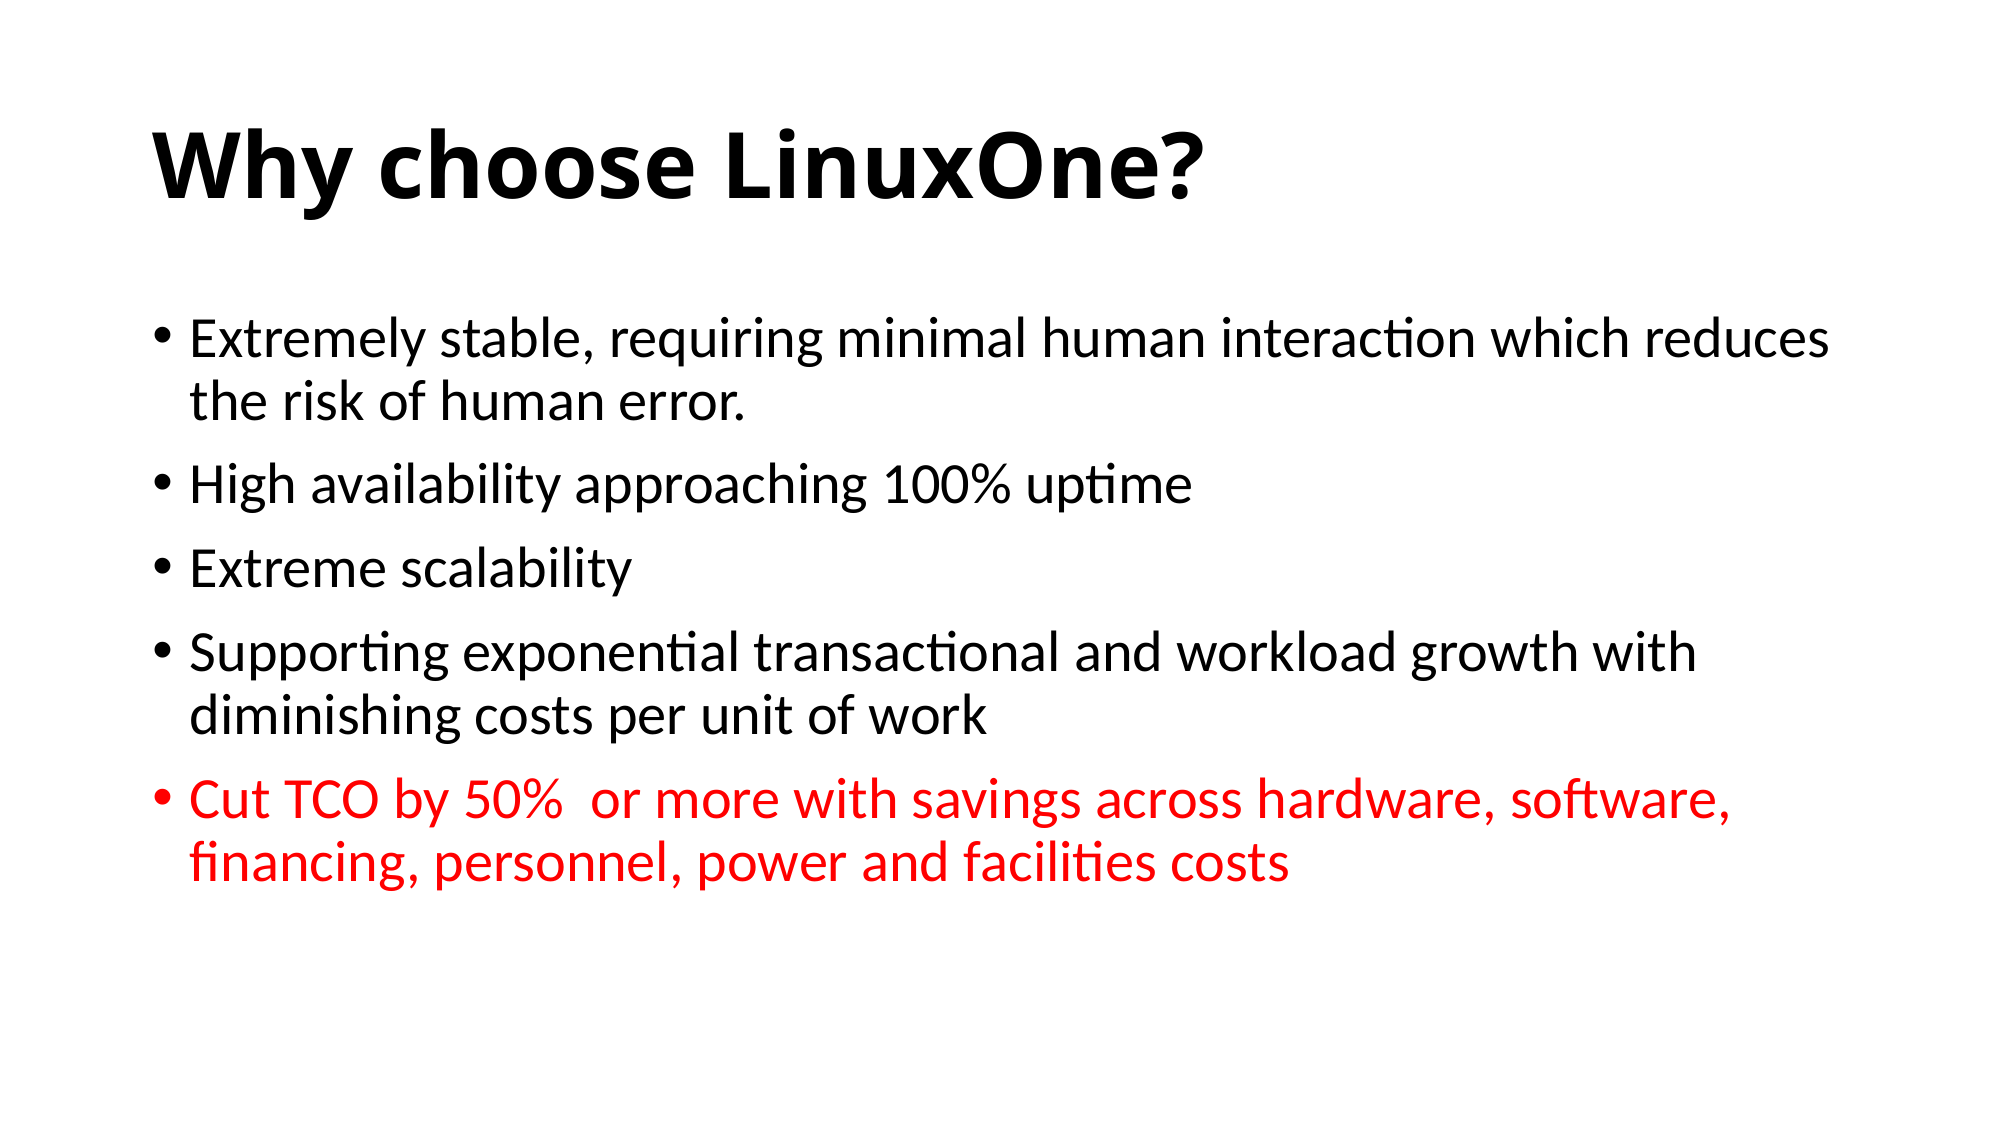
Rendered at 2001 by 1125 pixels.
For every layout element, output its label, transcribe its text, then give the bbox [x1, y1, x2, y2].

title Why choose LinuxOne? [137, 59, 1863, 278]
list Extremely stable, requiring minimal human interaction which reduces the risk of human error. High availability approaching 100% uptime Extreme scalability Supporting exponential transactional and workload growth with diminishing costs per unit of work Cut TCO by 50% or more with savings across hardware, software, financing, personnel, power and facilities costs [137, 299, 1863, 1014]
